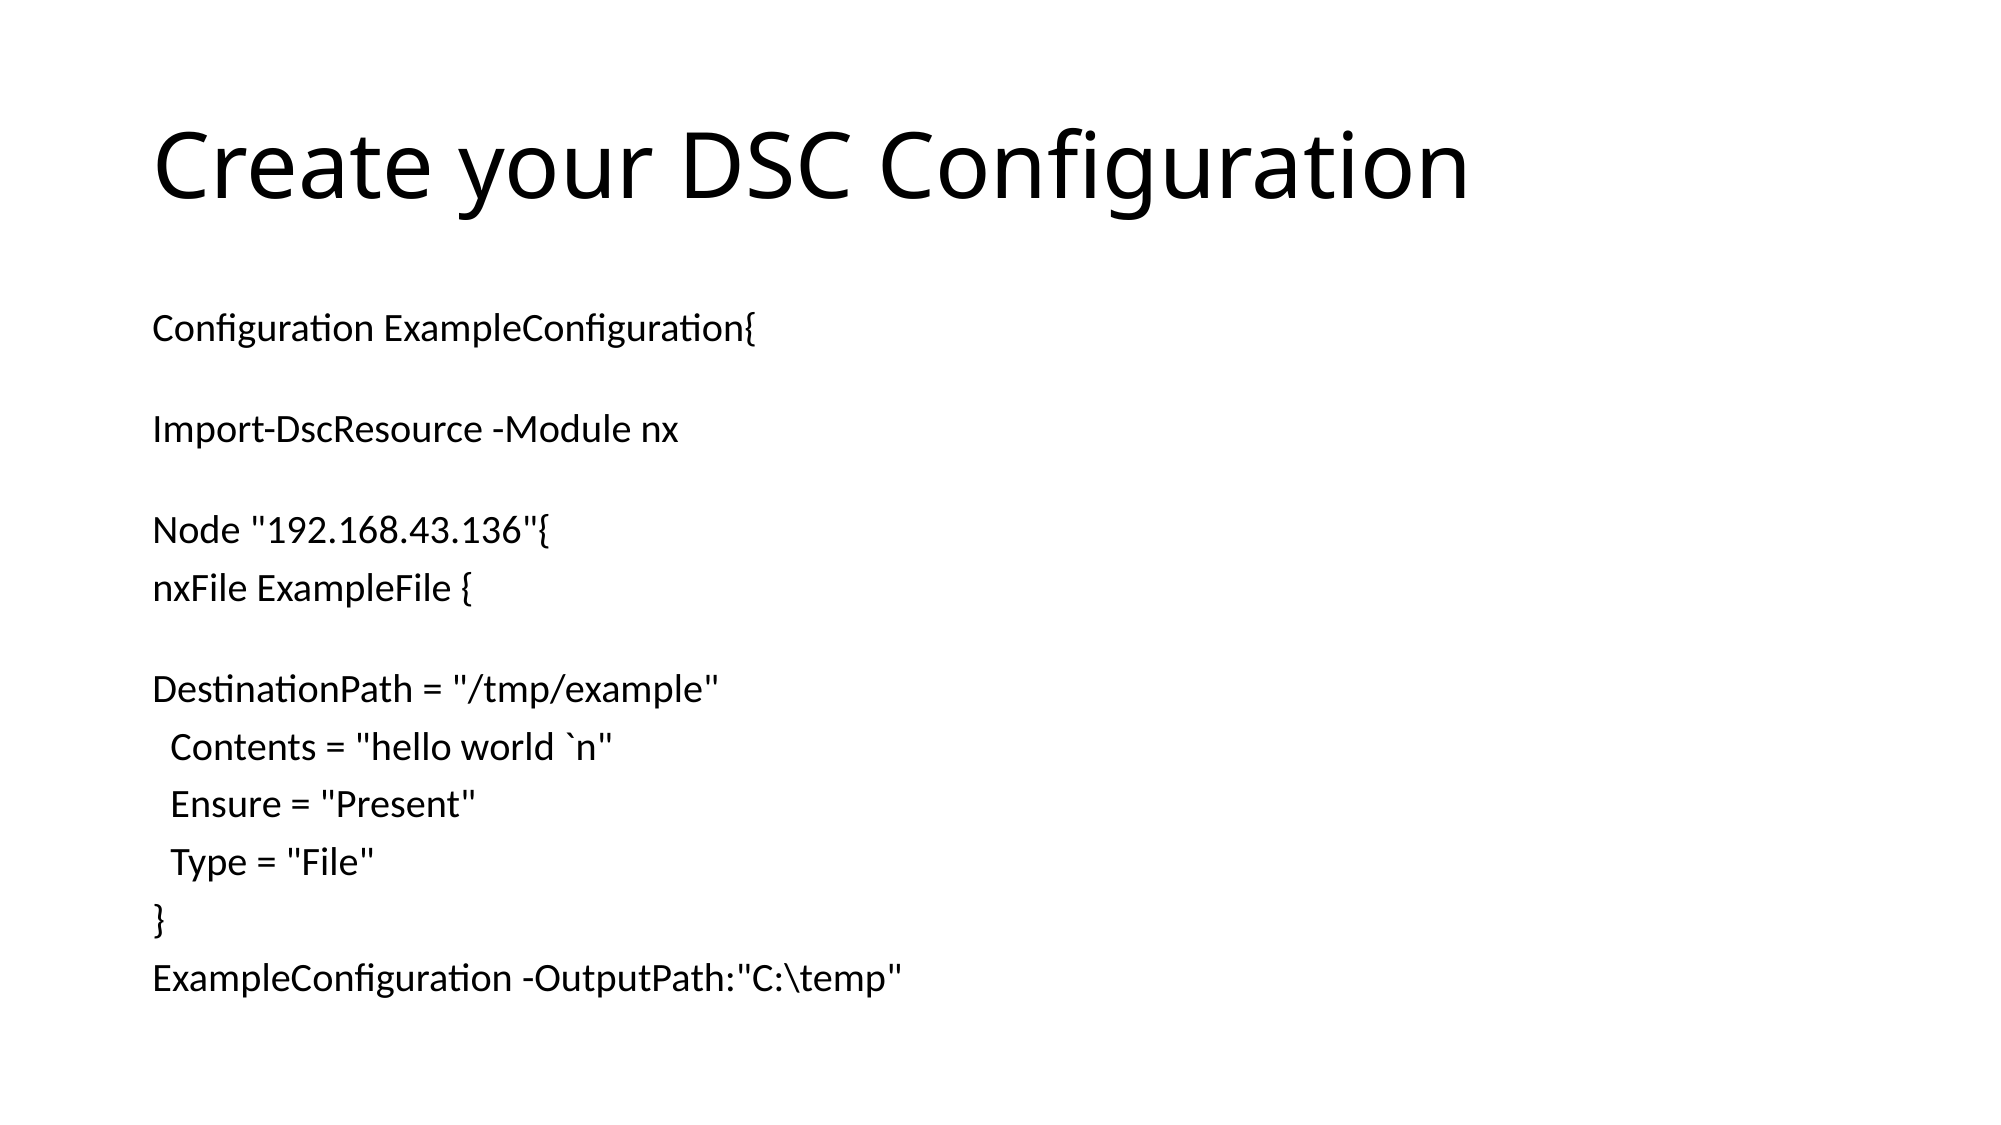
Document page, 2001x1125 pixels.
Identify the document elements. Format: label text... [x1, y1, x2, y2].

title Create your DSC Configuration [137, 59, 1863, 278]
list Configuration ExampleConfiguration{ Import-DscResource -Module nx Node "192.168.43.136"{ nxFile ExampleFile { DestinationPath = "/tmp/example" Contents = "hello world `n" Ensure = "Present" Type = "File" } ExampleConfiguration -OutputPath:"C:\temp" [137, 299, 1863, 1014]
